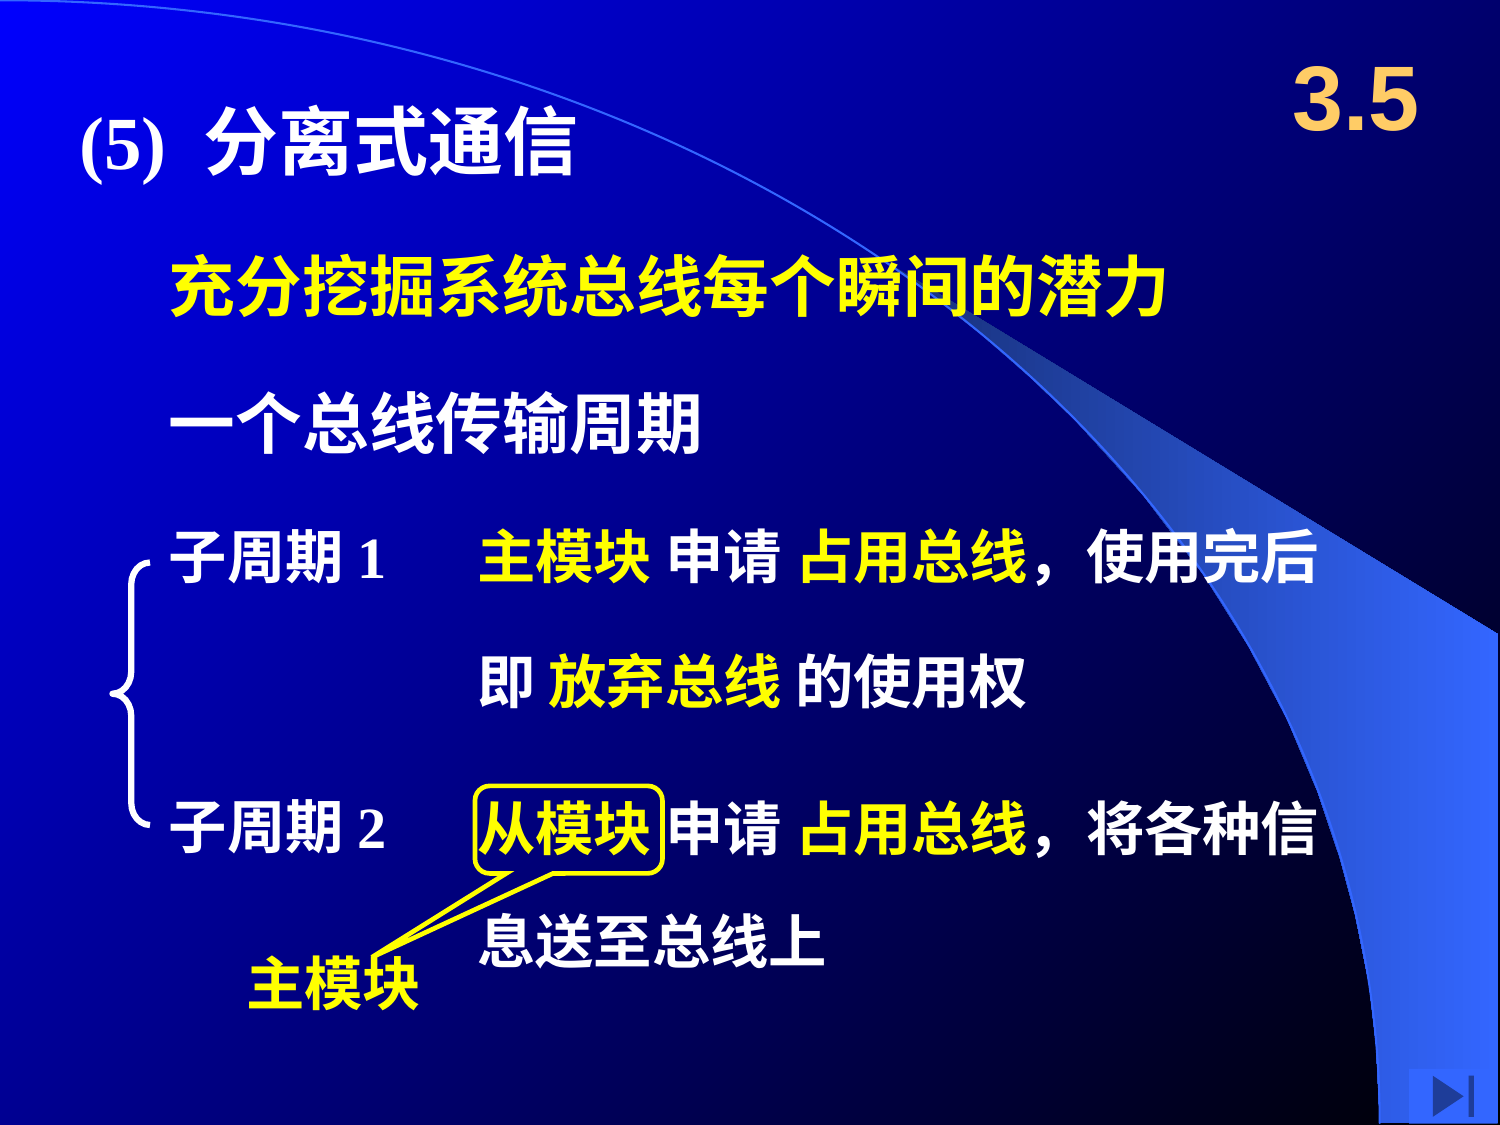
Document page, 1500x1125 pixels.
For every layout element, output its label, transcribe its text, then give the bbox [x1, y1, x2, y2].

text_box [1409, 1068, 1498, 1124]
text_box 3.5 [1262, 24, 1450, 163]
text_box (5) 分离式通信 [64, 87, 594, 193]
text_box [462, 512, 1500, 723]
text_box 子周期1 [154, 512, 460, 598]
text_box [231, 785, 663, 1026]
text_box 子周期2 [154, 782, 465, 868]
text_box 一个总线传输周期 [154, 374, 855, 470]
text_box [112, 562, 151, 826]
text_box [659, 784, 1500, 984]
text_box 充分挖掘系统总线每个瞬间的潜力 [154, 237, 1338, 333]
